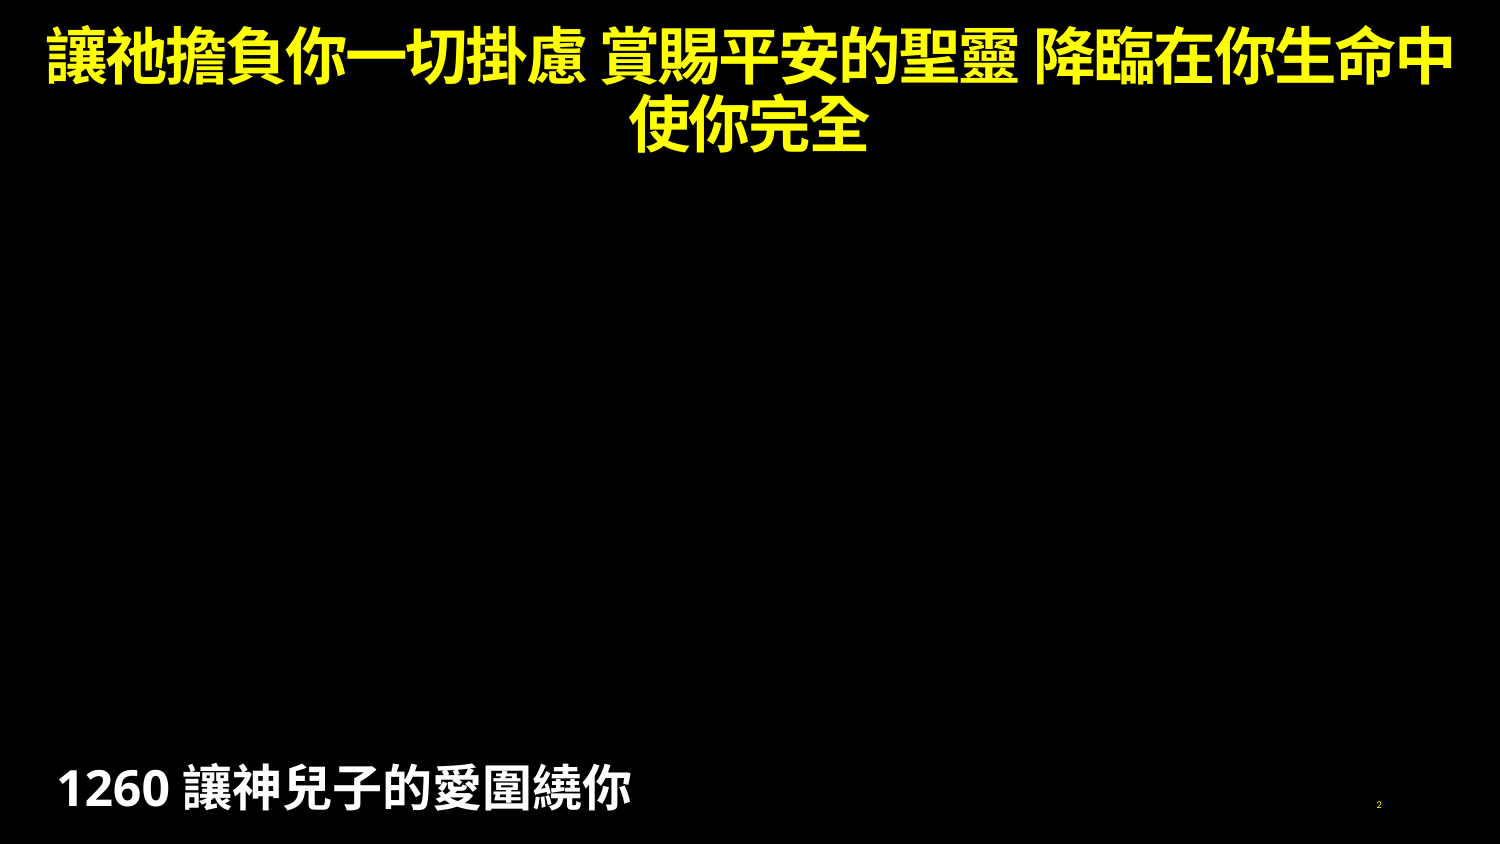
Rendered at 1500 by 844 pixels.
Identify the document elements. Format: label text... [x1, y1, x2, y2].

list 讓祂擔負你一切掛慮 賞賜平安的聖靈 降臨在你生命中 使你完全 [0, 19, 1500, 556]
text_box 1260讓神兒子的愛圍繞你 [41, 749, 1500, 824]
